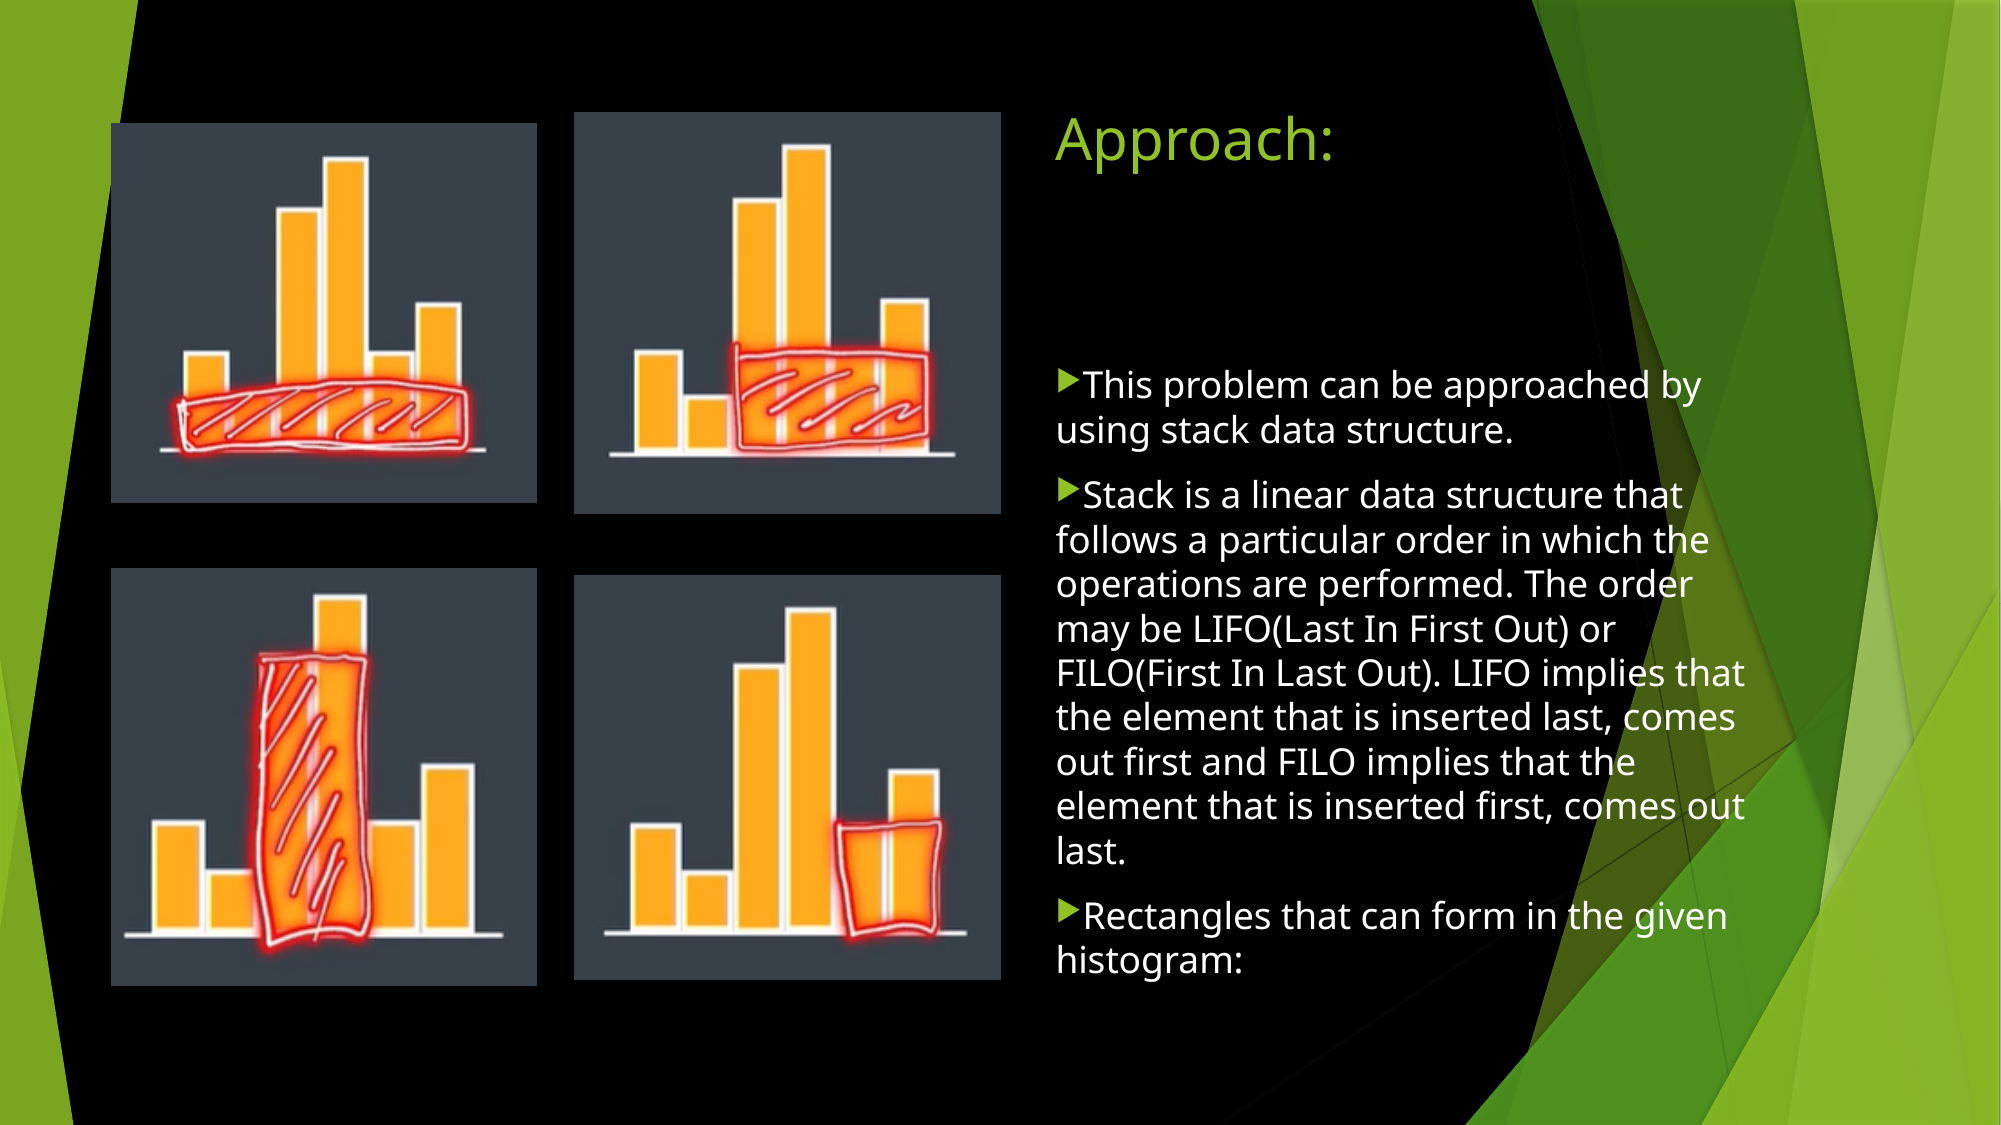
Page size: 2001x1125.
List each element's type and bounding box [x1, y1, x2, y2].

picture [110, 123, 538, 504]
picture [573, 112, 1001, 515]
text_box [0, 0, 2000, 1125]
picture [110, 568, 538, 987]
picture [573, 575, 1001, 980]
